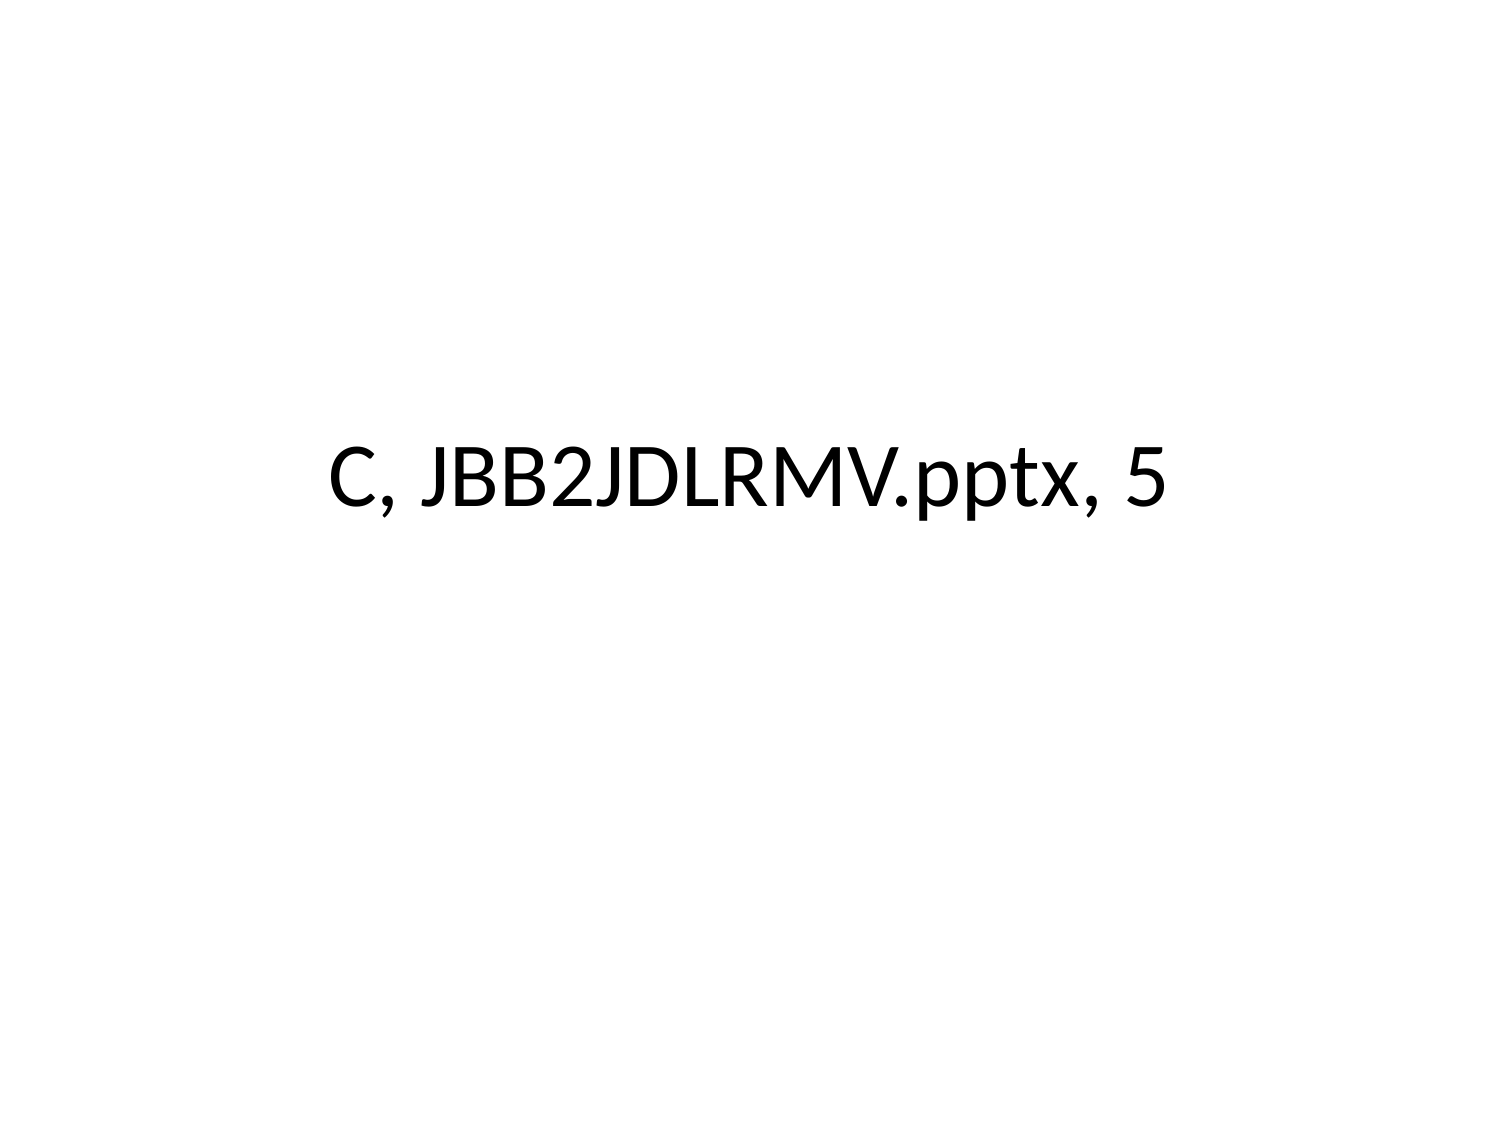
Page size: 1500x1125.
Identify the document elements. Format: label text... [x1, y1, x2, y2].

title C, JBB2JDLRMV.pptx, 5 [112, 349, 1388, 591]
